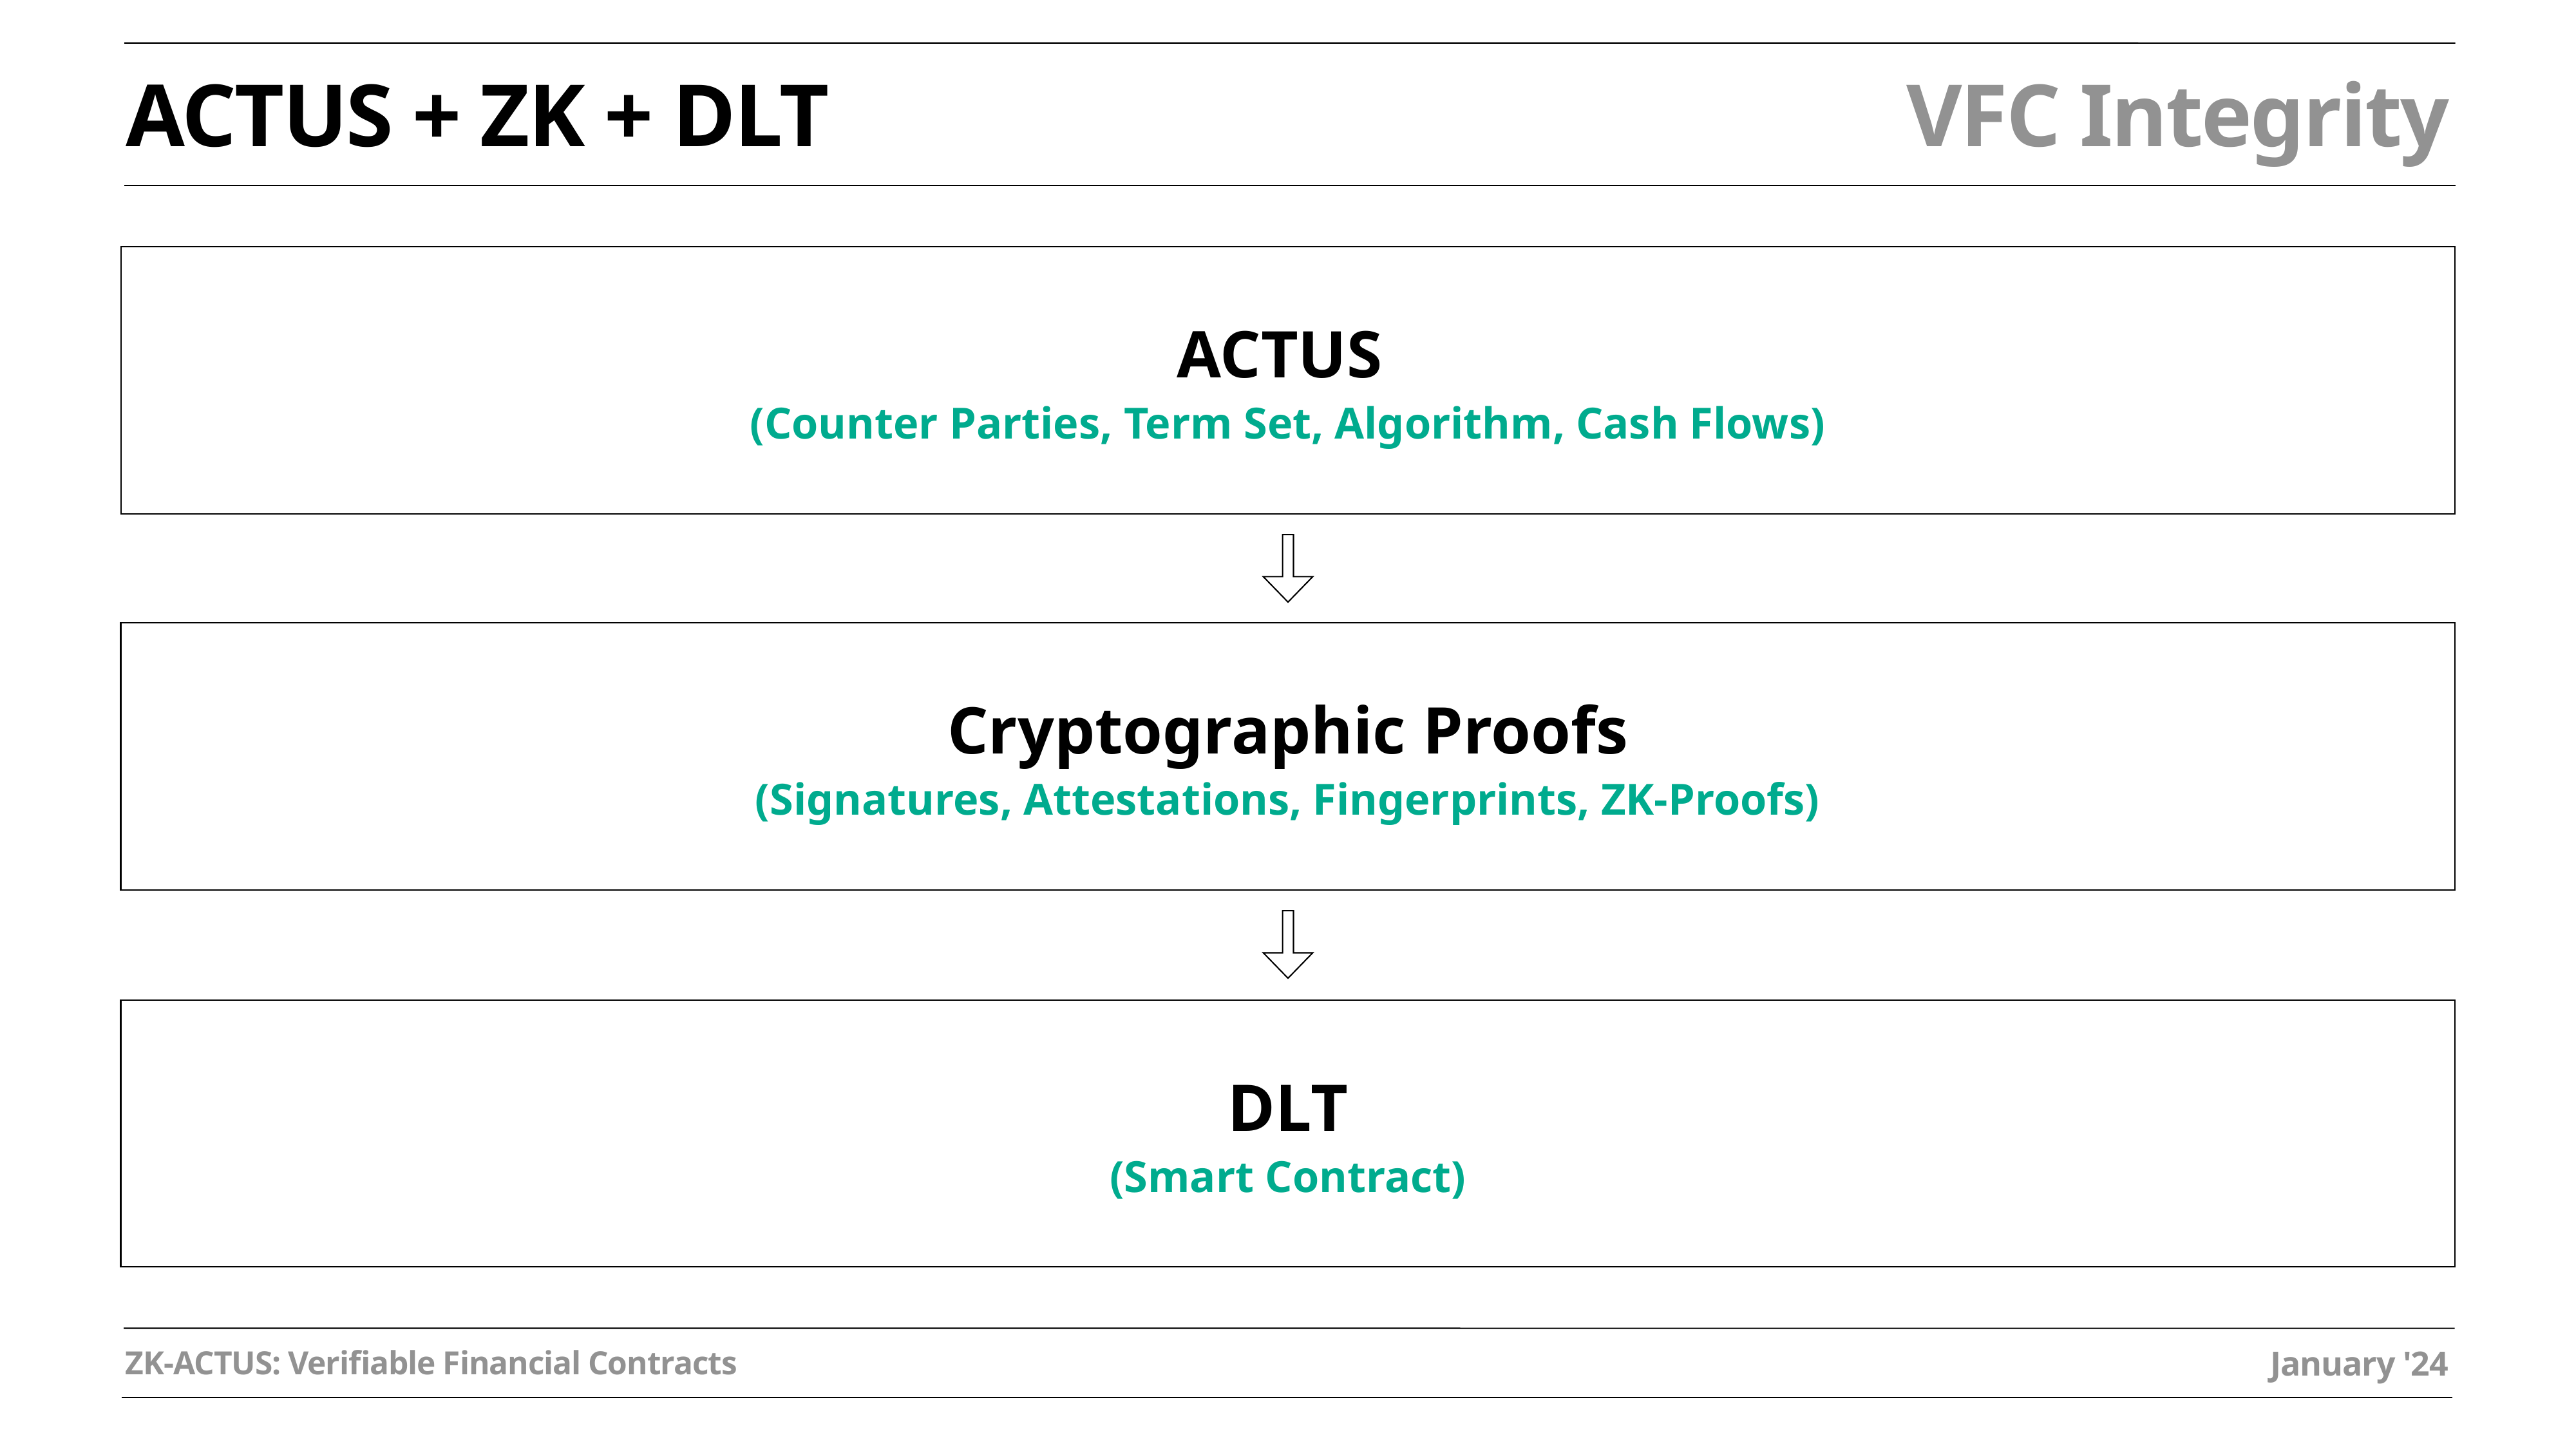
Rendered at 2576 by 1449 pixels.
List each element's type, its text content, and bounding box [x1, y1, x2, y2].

text_box Cryptographic Proofs (Signatures, Attestations, Fingerprints, ZK-Proofs) [120, 623, 2456, 890]
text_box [120, 43, 2456, 185]
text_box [120, 1328, 2455, 1397]
text_box DLT (Smart Contract) [120, 999, 2456, 1267]
text_box [1263, 911, 1313, 978]
text_box [1263, 535, 1313, 602]
text_box ACTUS (Counter Parties, Term Set, Algorithm, Cash Flows) [120, 247, 2456, 514]
